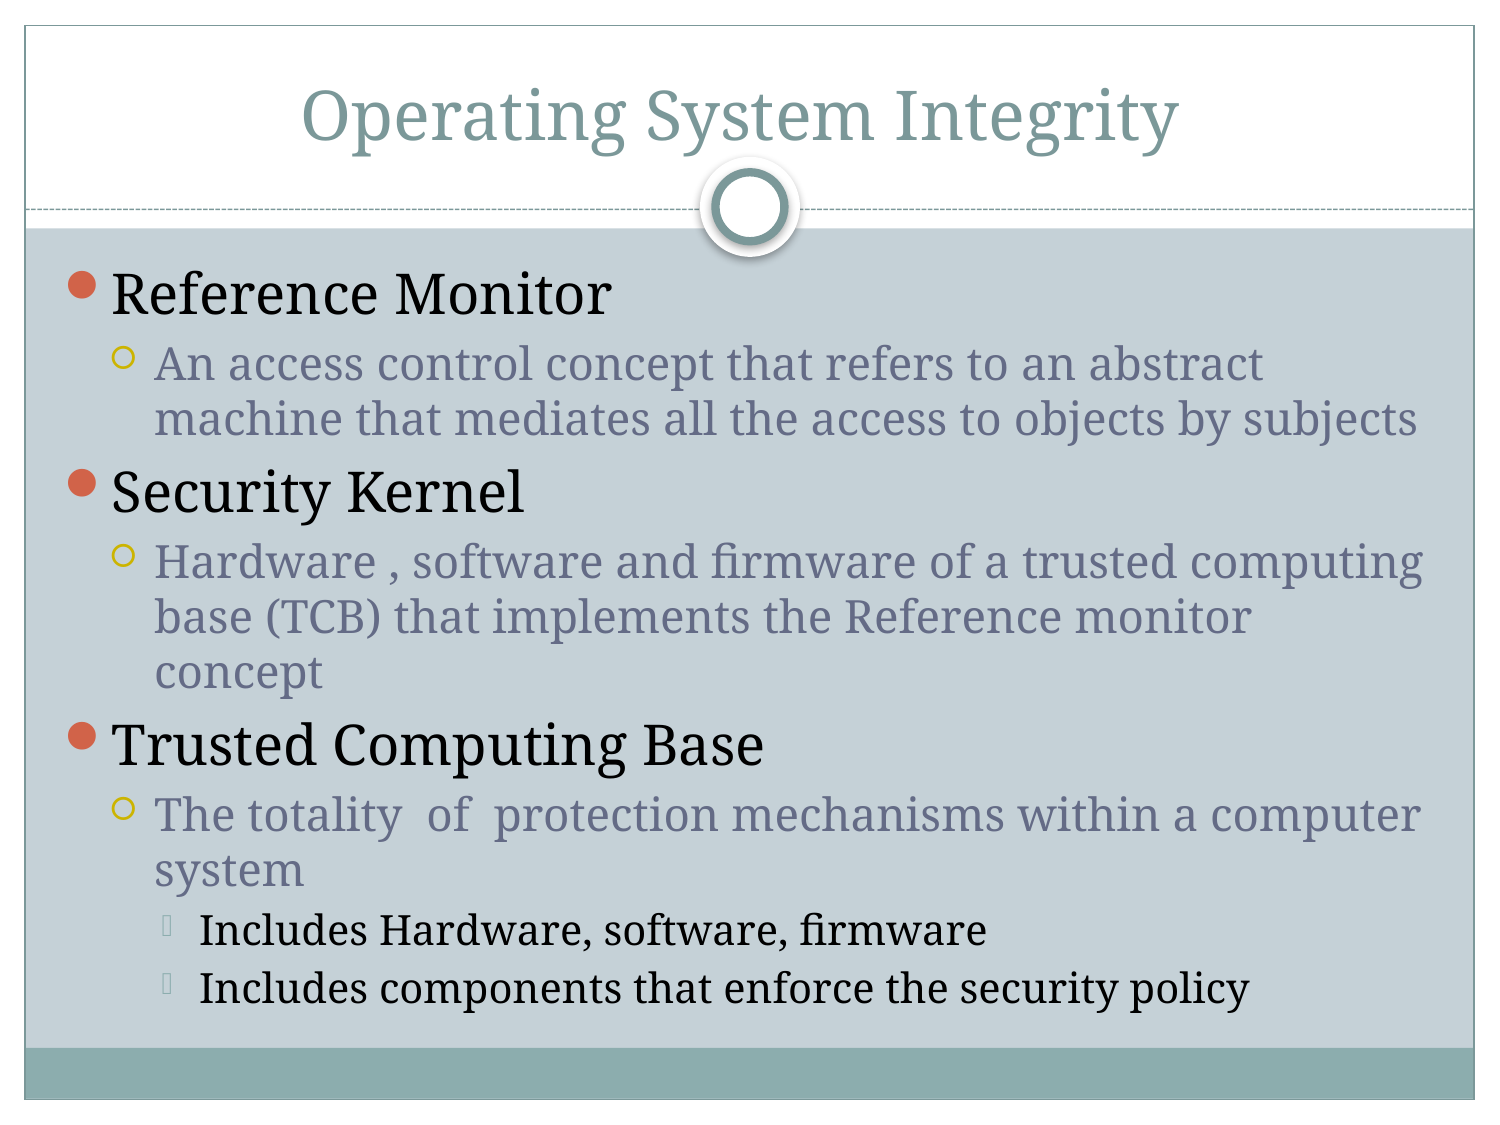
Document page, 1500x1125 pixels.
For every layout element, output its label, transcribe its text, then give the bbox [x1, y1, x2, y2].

list Reference Monitor An access control concept that refers to an abstract machine that mediates all the access to objects by subjects Security Kernel Hardware , software and firmware of a trusted computing base (TCB) that implements the Reference monitor concept Trusted Computing Base The totality of protection mechanisms within a computer system Includes Hardware, software, firmware Includes components that enforce the security policy [49, 250, 1445, 1001]
title Operating System Integrity [49, 37, 1450, 162]
